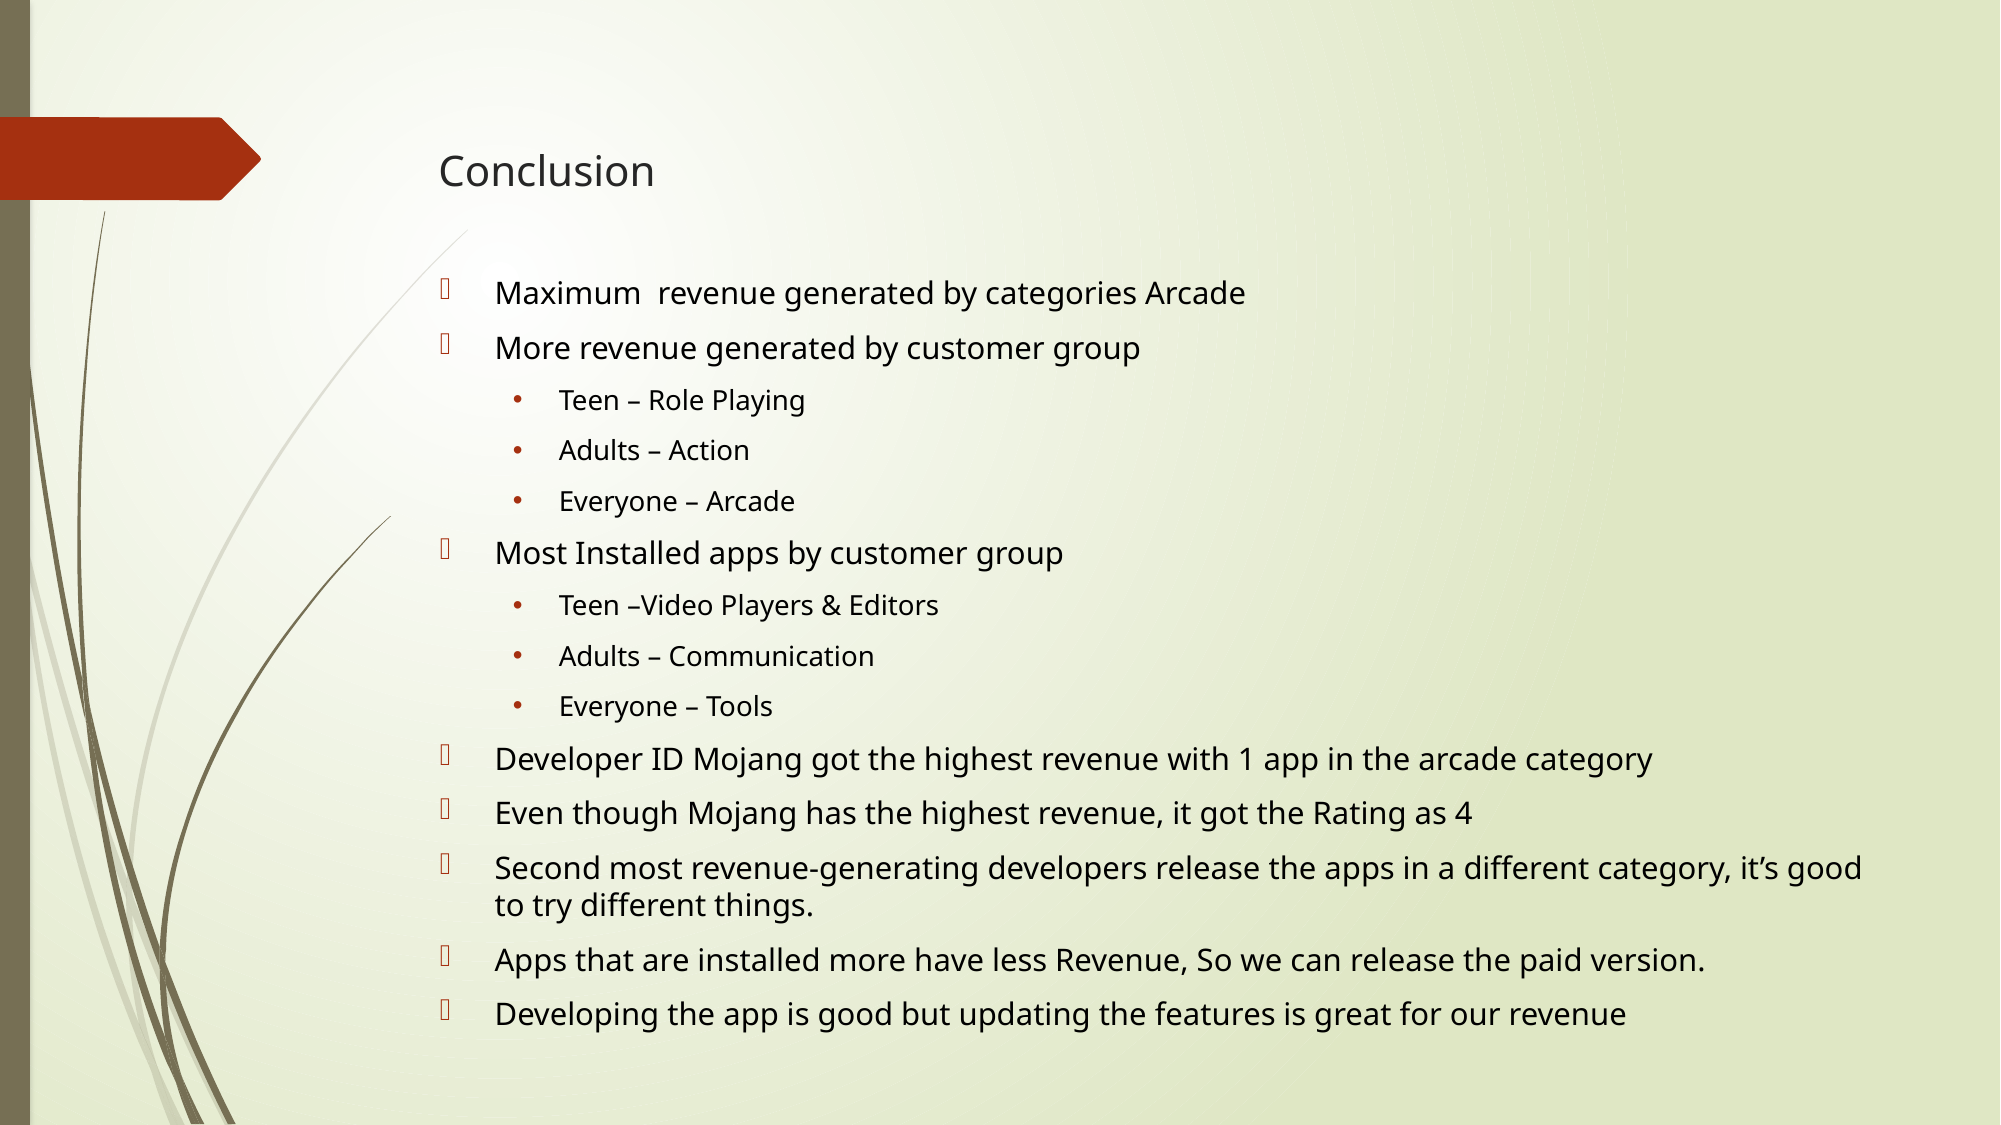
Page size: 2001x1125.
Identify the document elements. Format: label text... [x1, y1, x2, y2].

list Maximum revenue generated by categories Arcade More revenue generated by customer group Teen – Role Playing Adults – Action Everyone – Arcade Most Installed apps by customer group Teen –Video Players & Editors Adults – Communication Everyone – Tools Developer ID Mojang got the highest revenue with 1 app in the arcade category Even though Mojang has the highest revenue, it got the Rating as 4 Second most revenue-generating developers release the apps in a different category, it’s good to try different things. Apps that are installed more have less Revenue, So we can release the paid version. Developing the app is good but updating the features is great for our revenue [424, 266, 1888, 1048]
title Conclusion [423, 136, 1886, 203]
